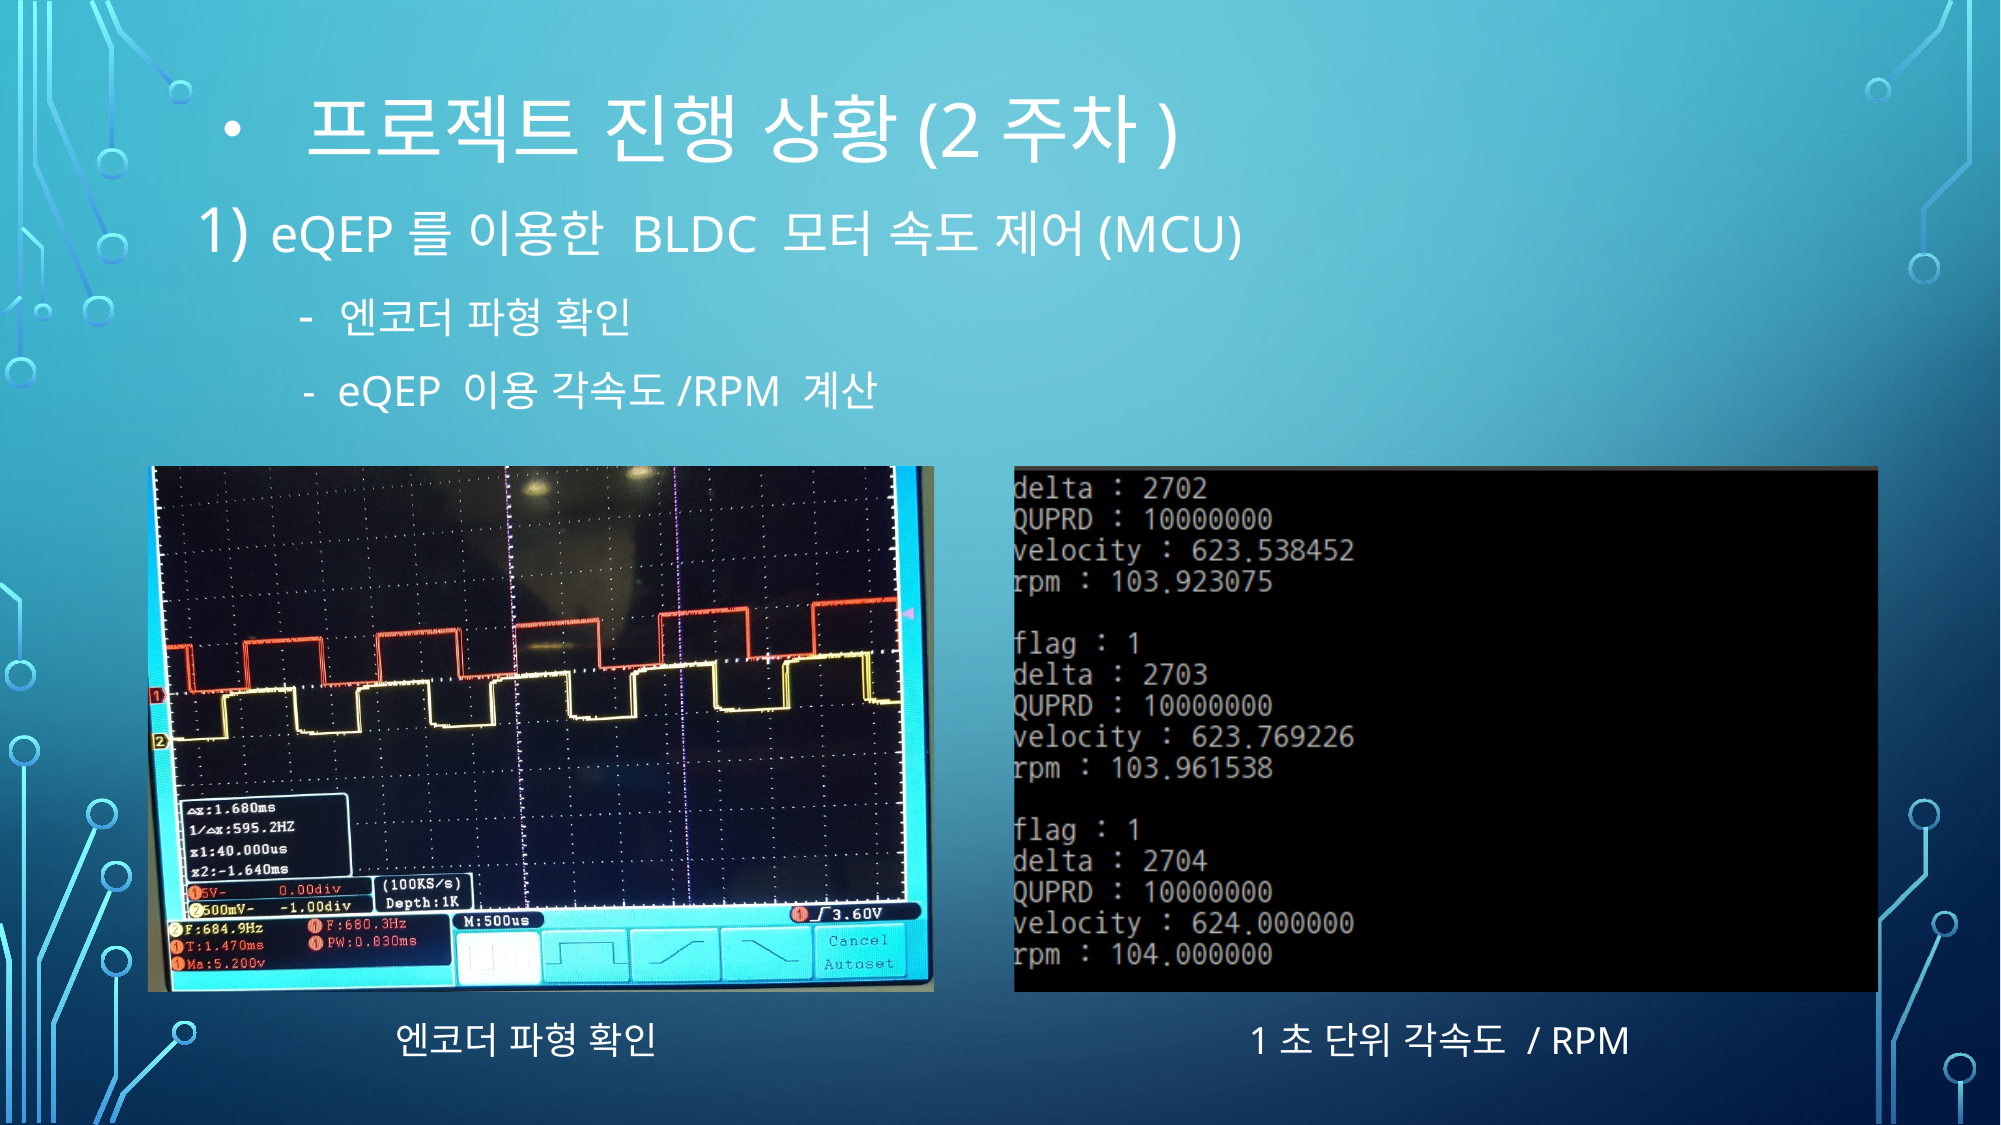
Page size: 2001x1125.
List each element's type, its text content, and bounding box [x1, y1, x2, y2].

title • 프로젝트 진행 상황(2주차) [180, 39, 1806, 228]
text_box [147, 466, 935, 1071]
list eQEP를 이용한 BLDC 모터 속도 제어(MCU) - 엔코더 파형 확인 - eQEP 이용 각속도/RPM 계산 [180, 195, 1805, 448]
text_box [1014, 466, 1879, 1071]
